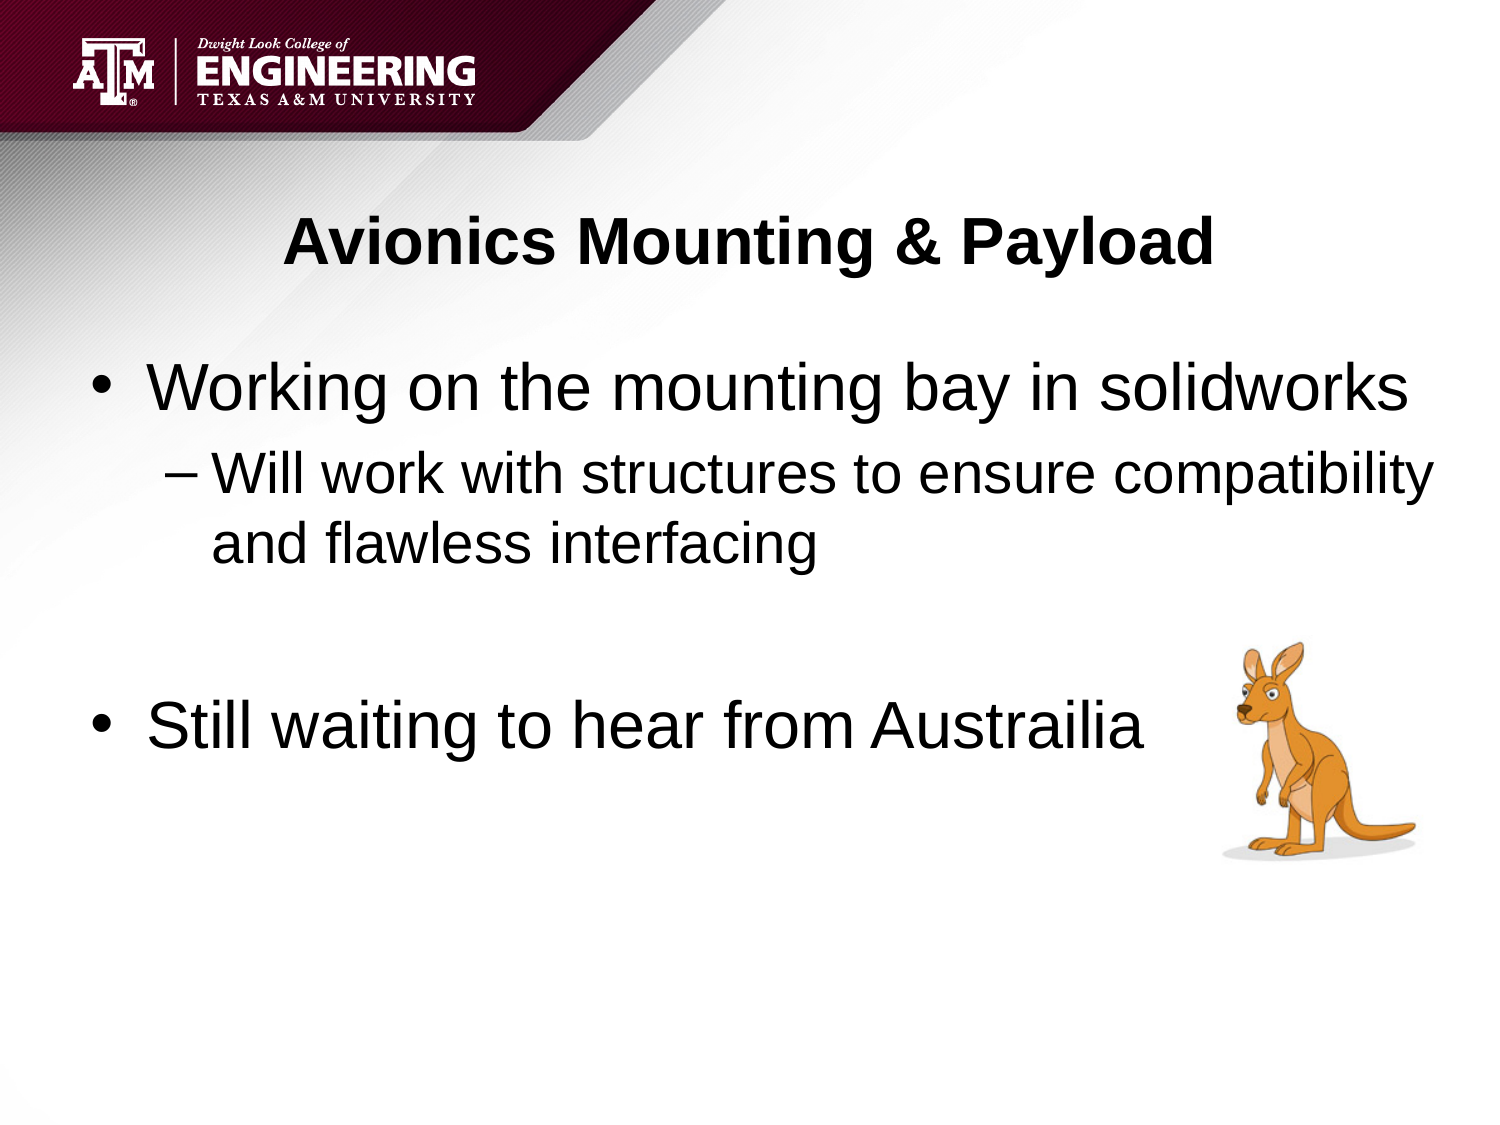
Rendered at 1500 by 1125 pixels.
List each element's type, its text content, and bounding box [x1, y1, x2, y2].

title Avionics Mounting & Payload [75, 172, 1425, 304]
list Working on the mounting bay in solidworks Will work with structures to ensure compatibility and flawless interfacing Still waiting to hear from Austrailia [75, 336, 1484, 1005]
picture [0, 0, 1500, 1125]
